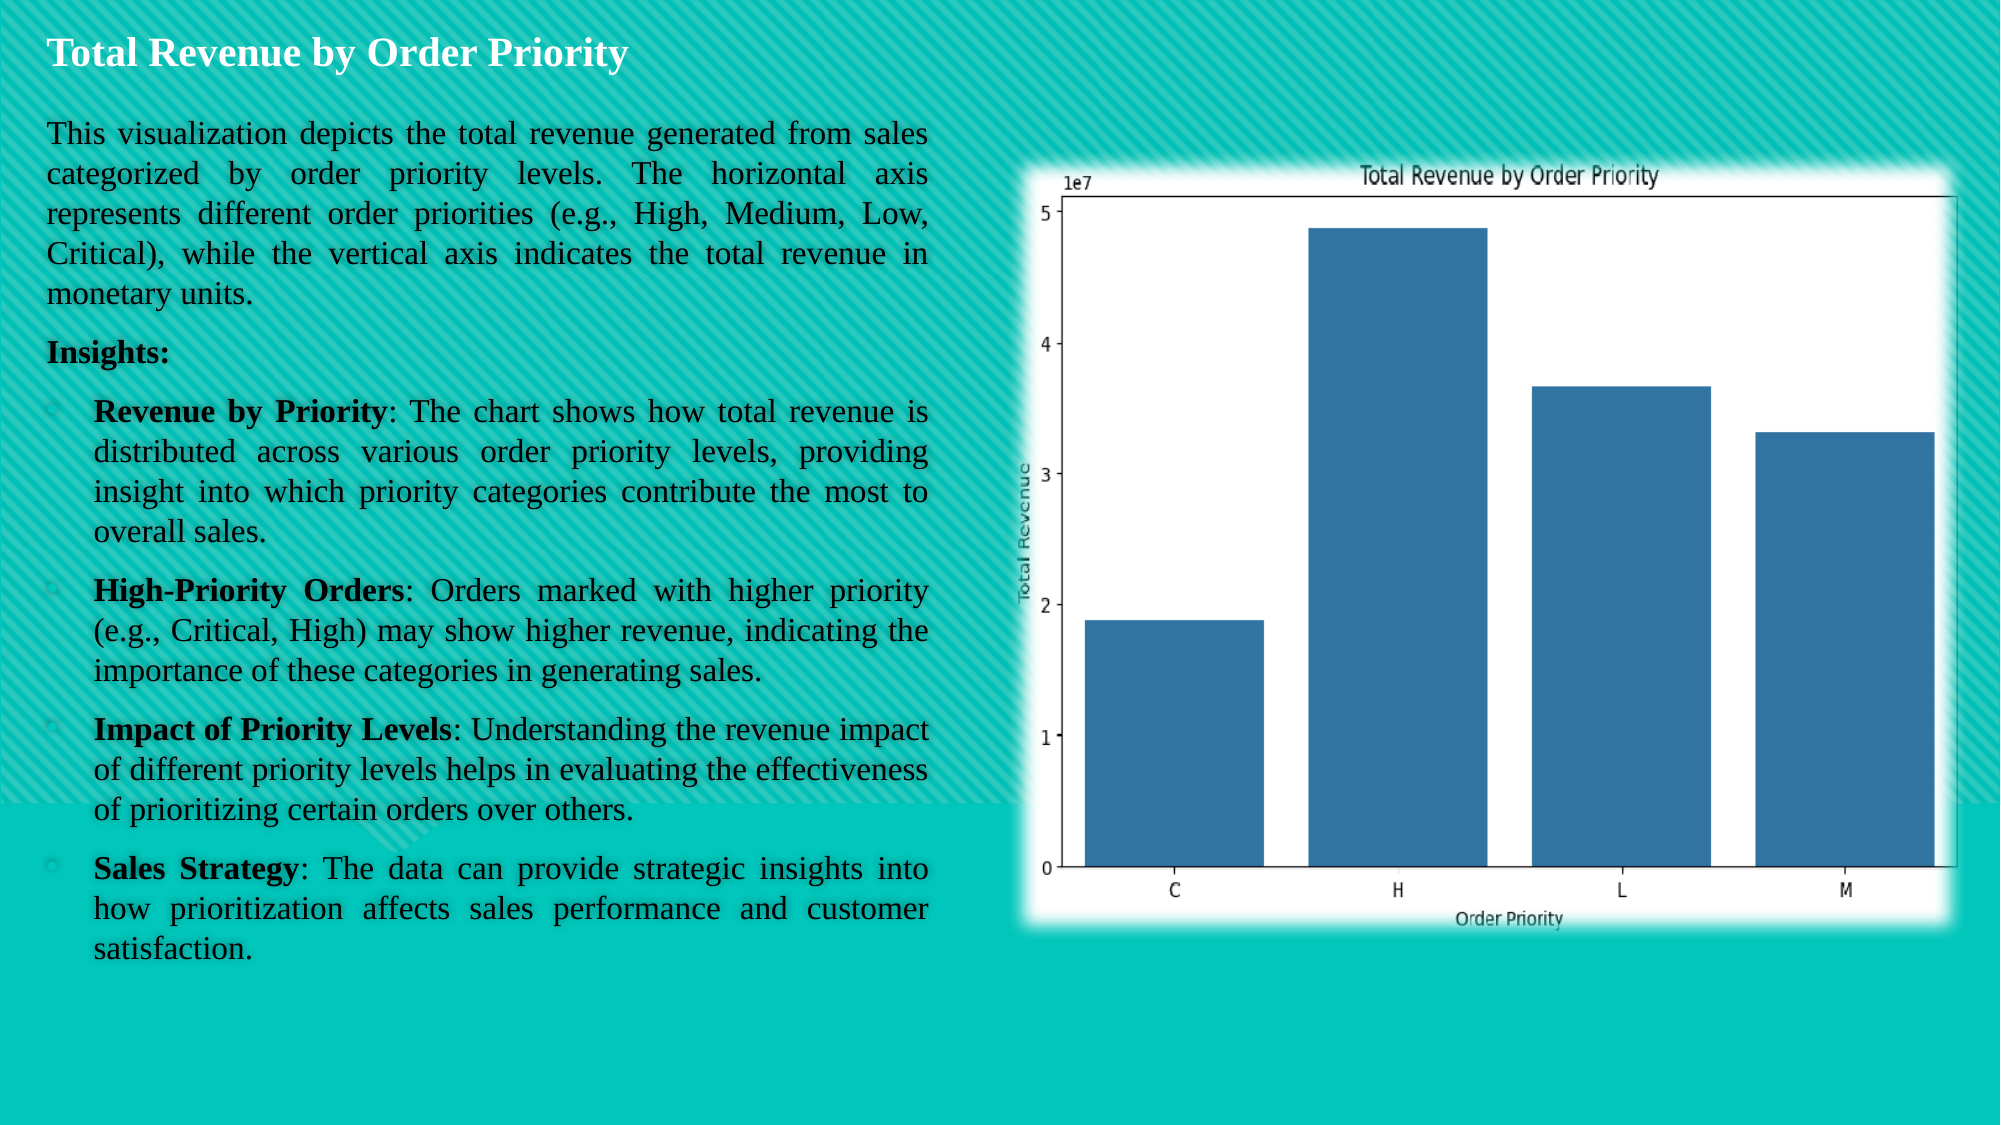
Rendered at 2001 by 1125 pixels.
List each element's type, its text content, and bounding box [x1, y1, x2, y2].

text_box Total Revenue by Order Priority [31, 17, 1033, 83]
subtitle This visualization depicts the total revenue generated from sales categorized by order priority levels. The horizontal axis represents different order priorities (e.g., High, Medium, Low, Critical), while the vertical axis indicates the total revenue in monetary units. Insights: Revenue by Priority: The chart shows how total revenue is distributed across various order priority levels, providing insight into which priority categories contribute the most to overall sales. High-Priority Orders: Orders marked with higher priority (e.g., Critical, High) may show higher revenue, indicating the importance of these categories in generating sales. Impact of Priority Levels: Understanding the revenue impact of different priority levels helps in evaluating the effectiveness of prioritizing certain orders over others. Sales Strategy: The data can provide strategic insights into how prioritization affects sales performance and customer satisfaction. [31, 103, 946, 929]
picture [1006, 149, 1969, 943]
